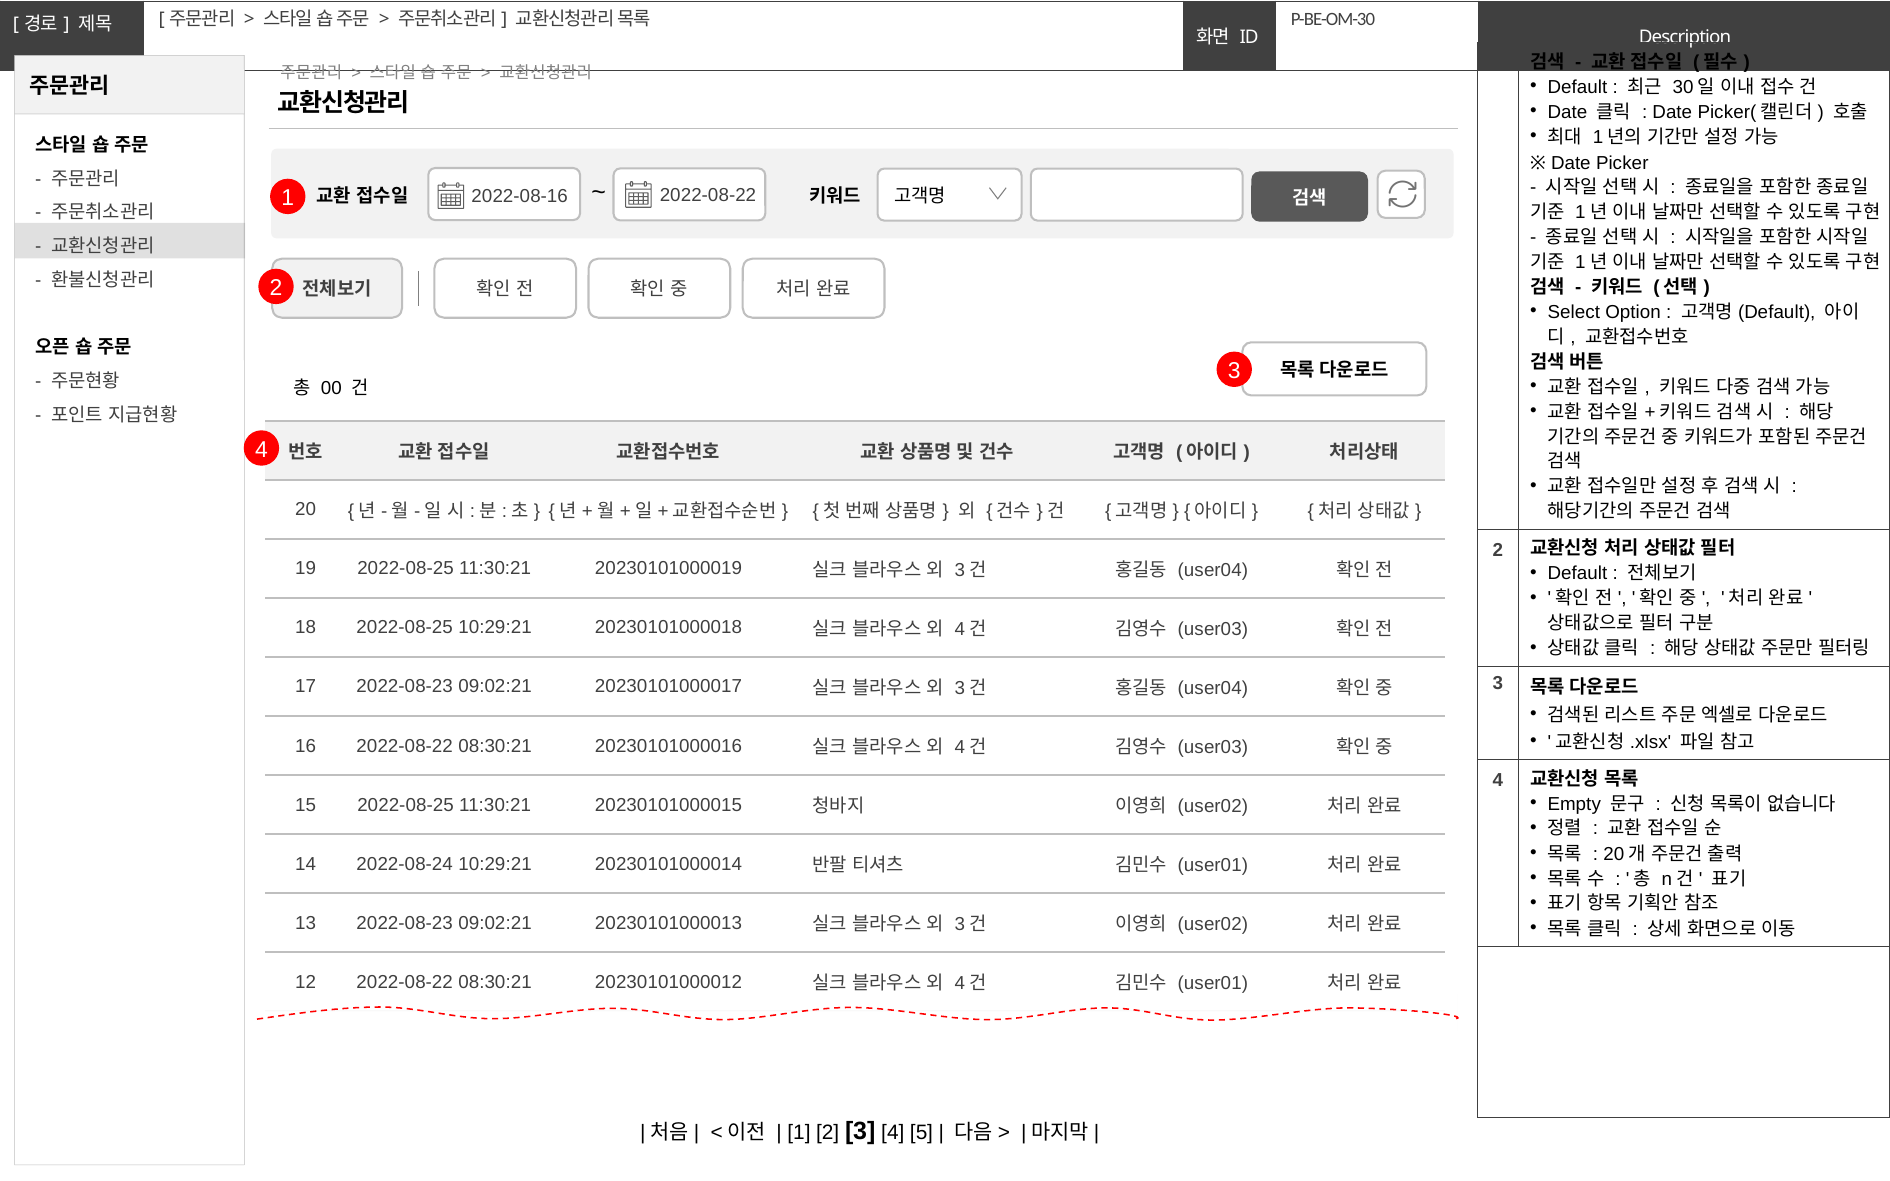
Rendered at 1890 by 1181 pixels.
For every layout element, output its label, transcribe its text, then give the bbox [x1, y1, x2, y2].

text_box 1 [269, 177, 302, 216]
table_cell 20230101000014 [542, 835, 795, 892]
list [주문관리 > 스타일 숍 주문 > 주문취소관리] 교환신청관리 목록 [143, 0, 1180, 39]
table_cell {처리 상태값} [1284, 481, 1445, 538]
text_box [14, 222, 246, 259]
table_header 1 [1478, 43, 1518, 529]
text_box 총 00 건 [279, 368, 384, 406]
table_cell 20230101000018 [542, 599, 795, 656]
text_box 검색 [1250, 170, 1370, 223]
table_cell 실크 블라우스 외 4건 [795, 717, 1079, 774]
table_cell 20230101000012 [542, 953, 795, 994]
text_box [427, 166, 582, 222]
text_box 고객명 [876, 167, 1023, 222]
text_box [437, 182, 450, 209]
table_cell 이영희 (user02) [1079, 776, 1284, 833]
text_box [989, 188, 1006, 199]
picture [1387, 179, 1418, 209]
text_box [256, 54, 1458, 129]
table_cell 청바지 [795, 776, 1079, 833]
table_cell 김민수 (user01) [1079, 835, 1284, 892]
table_cell 처리 완료 [1284, 835, 1445, 892]
table_cell 확인 중 [1284, 717, 1445, 774]
table_cell 김영수 (user03) [1079, 599, 1284, 656]
table_cell 처리 완료 [1284, 894, 1445, 951]
table_cell 16 [265, 717, 346, 774]
text_box 전체보기 [271, 257, 404, 319]
table_cell 이영희 (user02) [1079, 894, 1284, 951]
table_header 검색 - 교환 접수일 (필수) Default : 최근 30일 이내 접수 건 Date 클릭 : Date Picker(캘린더) 호출 최대 1년의 기간만 설정 가능 ※ Date Picker - 시작일 선택 시 : 종료일을 포함한 종료일 기준 1년 이내 날짜만 선택할 수 있도록 구현 - 종료일 선택 시 : 시작일을 포함한 시작일 기준 1년 이내 날짜만 선택할 수 있도록 구현 검색 - 키워드 (선택) Select Option : 고객명(Default), 아이디, 교환접수번호 검색 버튼 교환 접수일, 키워드 다중 검색 가능 교환 접수일+키워드 검색 시 : 해당 기간의 주문건 중 키워드가 포함된 주문건 검색 교환 접수일만 설정 후 검색 시 : 해당기간의 주문건 검색 [1519, 43, 1889, 529]
table_cell 2022-08-23 09:02:21 [346, 658, 542, 715]
text_box [270, 147, 1455, 240]
table_cell 2022-08-25 11:30:21 [346, 540, 542, 597]
table_cell 홍길동 (user04) [1079, 658, 1284, 715]
text_box [1376, 169, 1426, 219]
text_box 4 [242, 429, 281, 467]
text_box 2 [257, 267, 295, 306]
table_cell 교환신청 처리 상태값 필터 Default : 전체보기 '확인 전', '확인 중', '처리 완료' 상태값으로 필터 구분 상태값 클릭 : 해당 상태값 주문만 필터링 [1519, 530, 1889, 666]
table_cell 15 [265, 776, 346, 833]
table_cell 실크 블라우스 외 4건 [795, 599, 1079, 656]
table_cell 확인 전 [1284, 540, 1445, 597]
table_cell 반팔 티셔츠 [795, 835, 1079, 892]
text_box 확인 전 [433, 257, 578, 319]
table_cell 실크 블라우스 외 3건 [795, 540, 1079, 597]
title P-BE-OM-30 [1275, 1, 1478, 39]
table_cell 김민수 (user01) [1079, 953, 1284, 994]
table_cell 처리 완료 [1284, 953, 1445, 994]
table_cell 14 [265, 835, 346, 892]
text_box 2022-08-22 [638, 175, 778, 213]
table_header 처리상태 [1284, 422, 1445, 479]
table_cell 20 [265, 481, 346, 538]
table_cell 20230101000013 [542, 894, 795, 951]
table_cell 20230101000019 [542, 540, 795, 597]
table_cell 4 [1478, 760, 1518, 946]
text_box 확인 중 [587, 257, 732, 319]
table_cell 확인 중 [1284, 658, 1445, 715]
table_cell {년+월+일+교환접수순번} [542, 481, 795, 538]
table_cell 교환신청 목록 Empty 문구 : 신청 목록이 없습니다 정렬 : 교환 접수일 순 목록 : 20개 주문건 출력 목록 수 : '총 n건' 표기 표기 항목 기획안 참조 목록 클릭 : 상세 화면으로 이동 [1519, 760, 1889, 946]
table_cell 2022-08-25 11:30:21 [346, 776, 542, 833]
table_cell 2022-08-22 08:30:21 [346, 953, 542, 994]
table_cell 18 [265, 599, 346, 656]
table_cell 19 [265, 540, 346, 597]
table_cell 2022-08-23 09:02:21 [346, 894, 542, 951]
table_cell 2022-08-25 10:29:21 [346, 599, 542, 656]
table_header 고객명 (아이디) [1079, 422, 1284, 479]
table_cell 20230101000015 [542, 776, 795, 833]
table_cell {첫 번째 상품명} 외 {건수}건 [795, 481, 1079, 538]
text_box [612, 167, 767, 222]
text_box 교환 접수일 [302, 176, 436, 214]
text_box [1029, 167, 1244, 222]
table_header 교환접수번호 [542, 422, 795, 479]
table_cell 처리 완료 [1284, 776, 1445, 833]
table_cell 홍길동 (user04) [1079, 540, 1284, 597]
table_cell 12 [265, 953, 346, 994]
text_box 처리 완료 [741, 257, 886, 319]
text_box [256, 994, 1458, 1031]
table_cell 20230101000016 [542, 717, 795, 774]
text_box ~ [579, 168, 615, 213]
table_cell 13 [265, 894, 346, 951]
table_cell 실크 블라우스 외 3건 [795, 658, 1079, 715]
table_cell 17 [265, 658, 346, 715]
table_cell 20230101000017 [542, 658, 795, 715]
table_header 교환 상품명 및 건수 [795, 422, 1079, 479]
table_cell 3 [1478, 667, 1518, 759]
table_cell 2 [1478, 530, 1518, 666]
table_cell 실크 블라우스 외 4건 [795, 953, 1079, 994]
table_cell {년-월-일 시:분:초} [346, 481, 542, 538]
table_cell 실크 블라우스 외 3건 [795, 894, 1079, 951]
table_cell 2022-08-24 10:29:21 [346, 835, 542, 892]
table_header 번호 [265, 422, 346, 479]
table_header 교환 접수일 [346, 422, 542, 479]
table_cell {고객명} {아이디} [1079, 481, 1284, 538]
table_cell [1478, 947, 1889, 1117]
text_box 키워드 [794, 176, 876, 214]
table_cell 2022-08-22 08:30:21 [346, 717, 542, 774]
text_box |처음| <이전 | [1] [2] [3] [4] [5] | 다음> |마지막| [625, 1107, 1115, 1152]
table_cell 김영수 (user03) [1079, 717, 1284, 774]
text_box [625, 181, 638, 208]
text_box 3 [1215, 350, 1254, 389]
table_cell 확인 전 [1284, 599, 1445, 656]
text_box 목록 다운로드 [1241, 341, 1428, 397]
table_cell 목록 다운로드 검색된 리스트 주문 엑셀로 다운로드 '교환신청.xlsx' 파일 참고 [1519, 667, 1889, 759]
text_box 2022-08-16 [450, 176, 589, 214]
